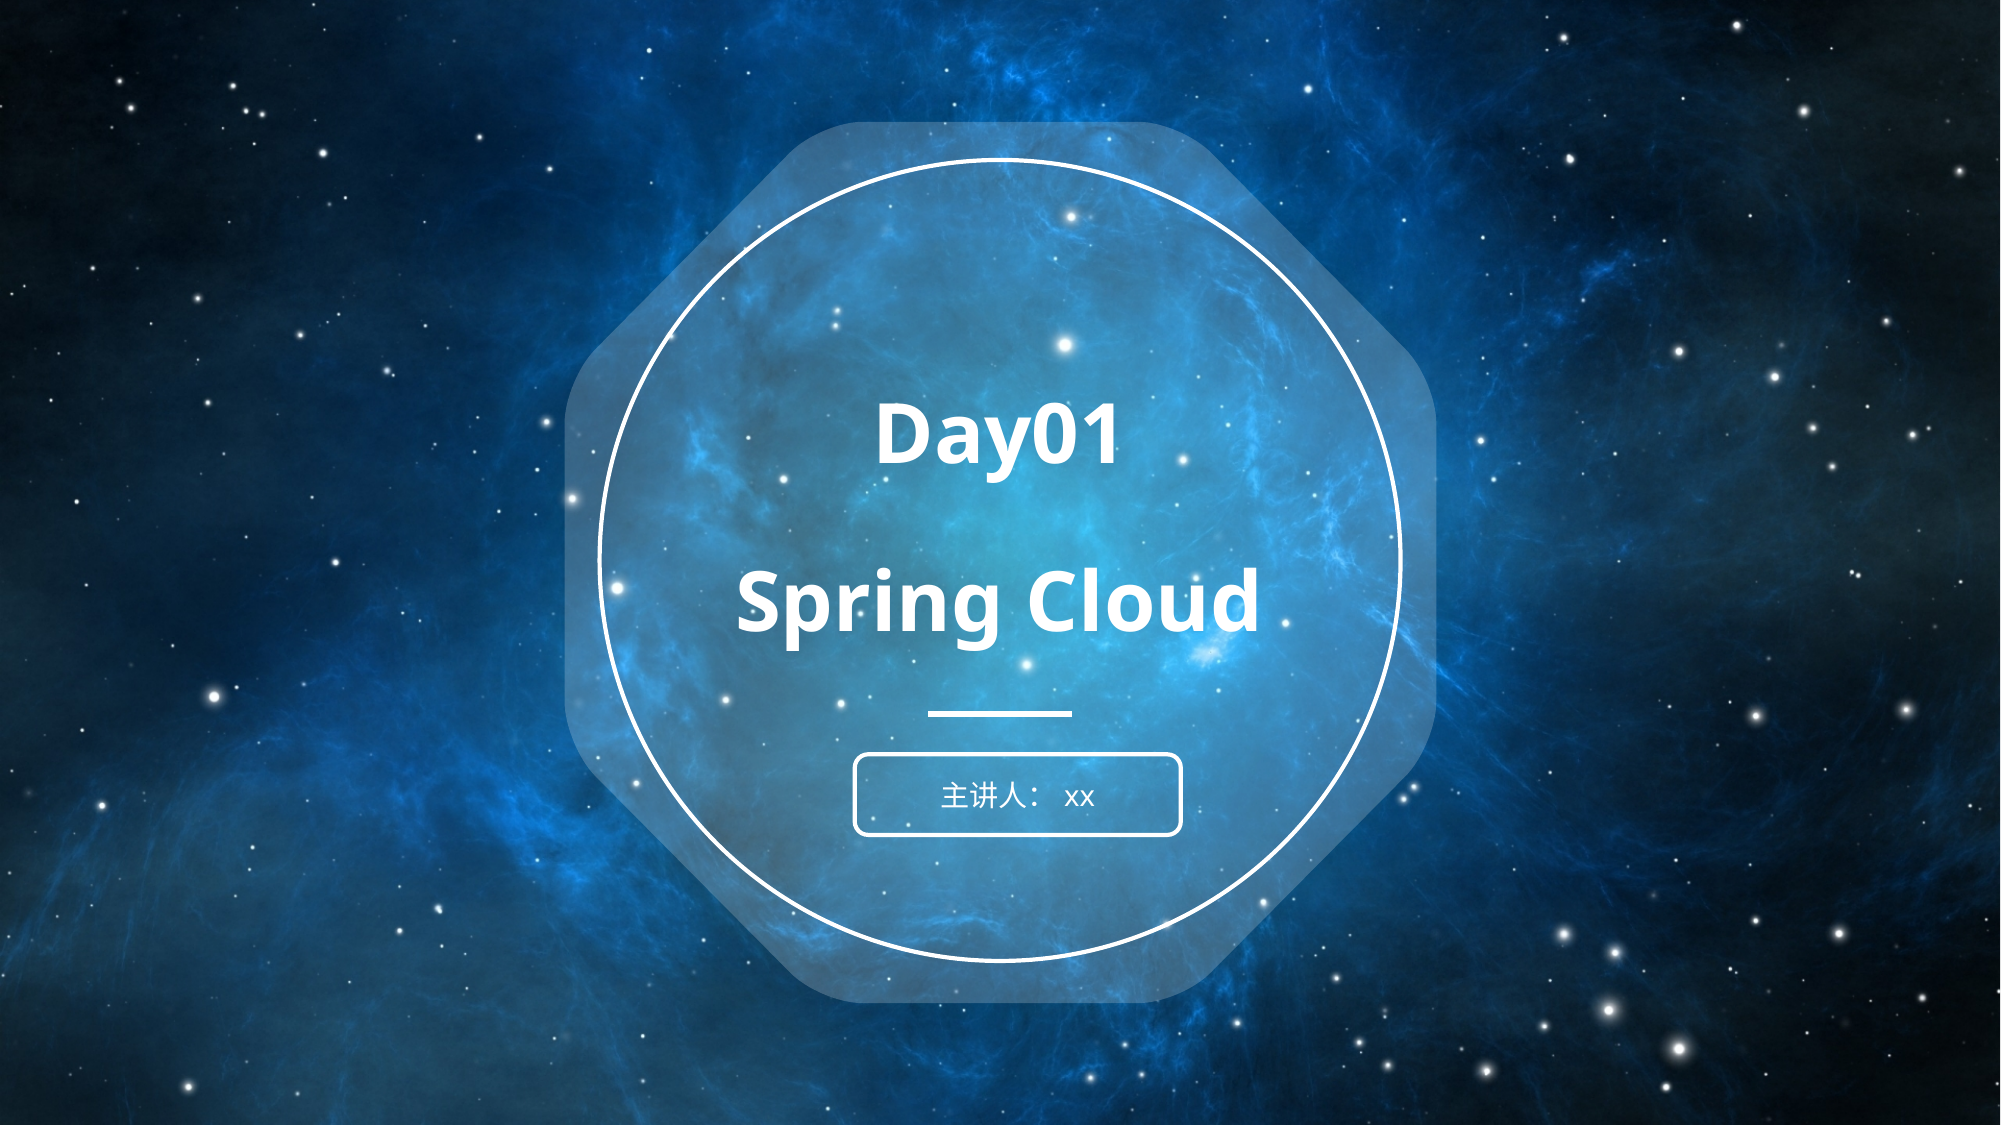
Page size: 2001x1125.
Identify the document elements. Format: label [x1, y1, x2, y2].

picture [0, 0, 2001, 1125]
text_box [564, 121, 1437, 1004]
text_box [598, 158, 1402, 962]
